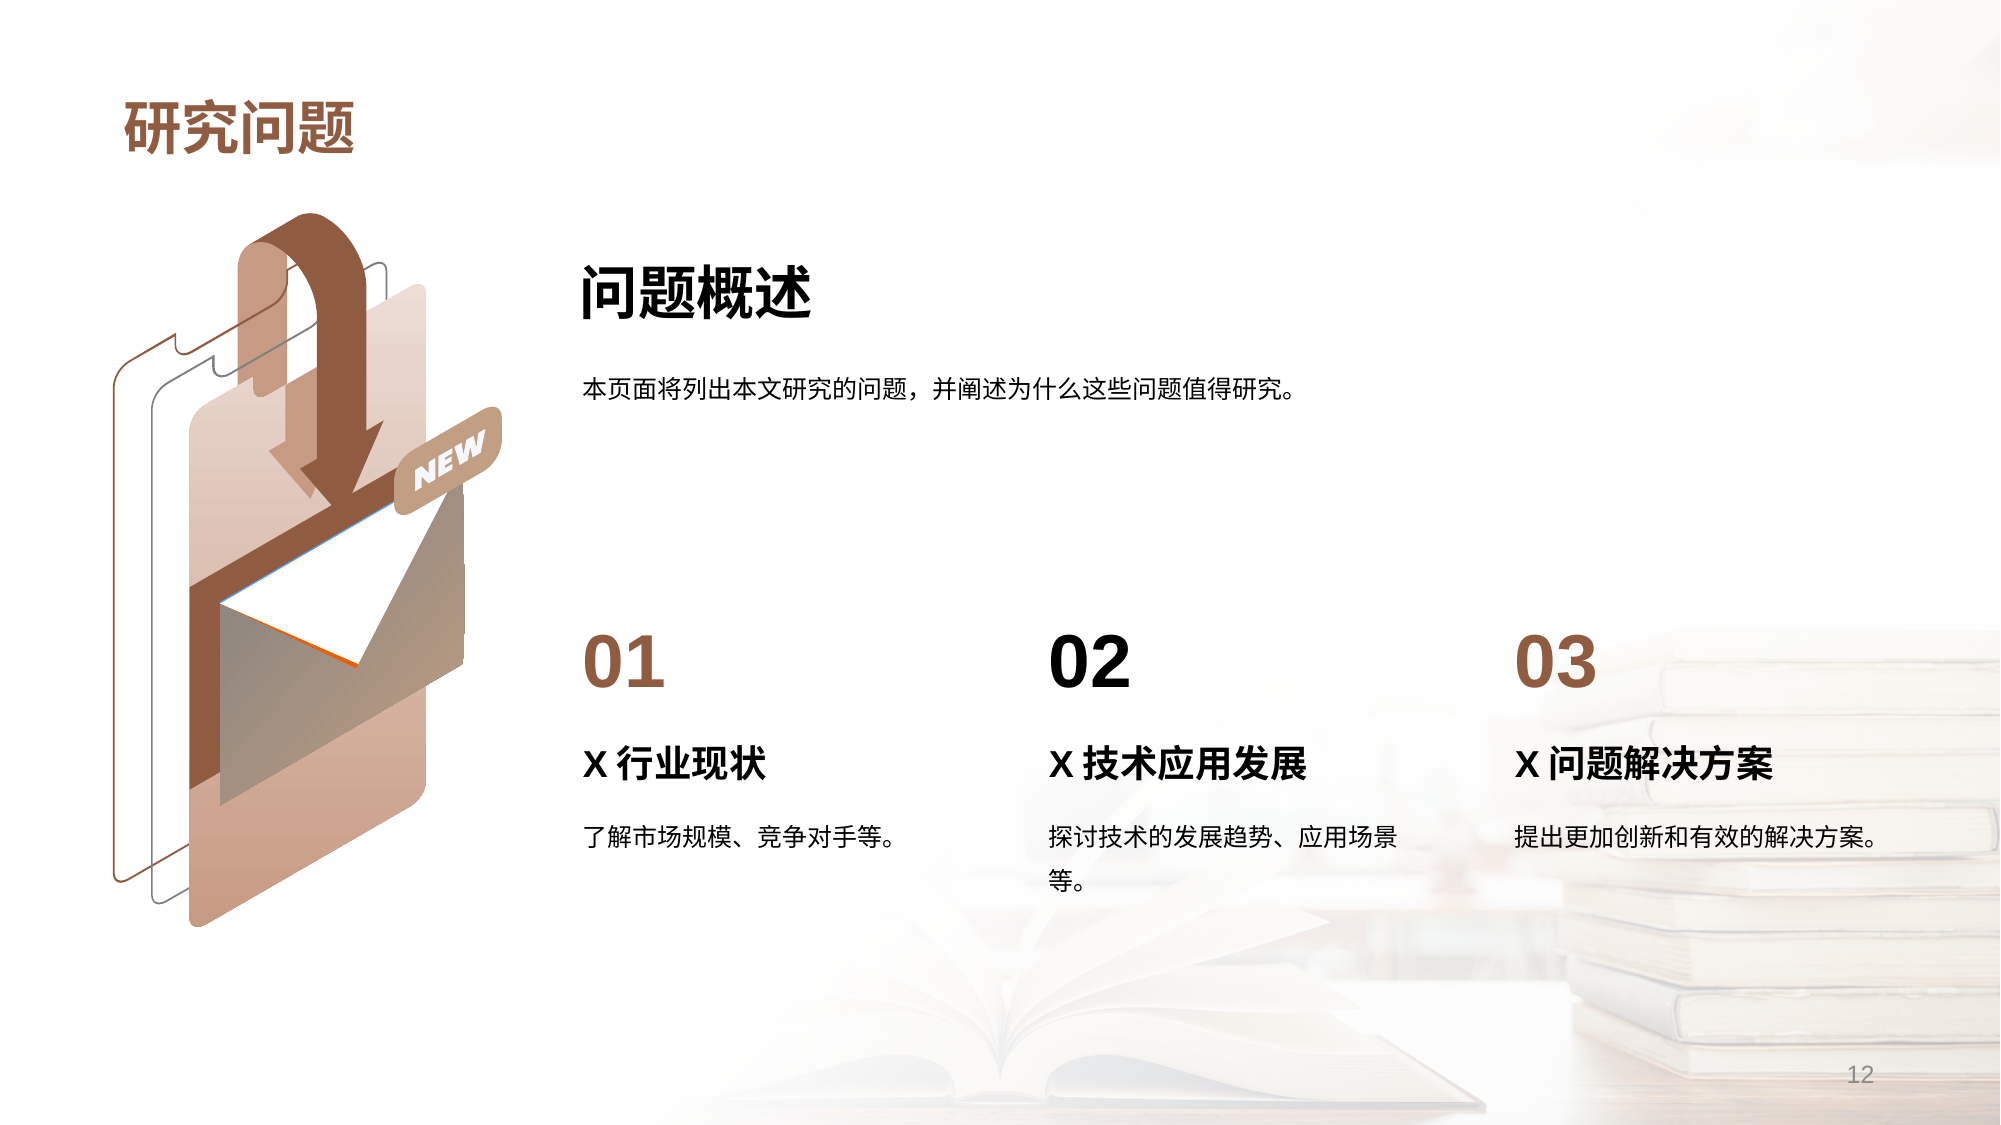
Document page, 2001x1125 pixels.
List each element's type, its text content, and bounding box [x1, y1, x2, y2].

title 研究问题 [108, 0, 1890, 169]
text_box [112, 213, 1892, 927]
slide_number 12 [1289, 1051, 1890, 1097]
